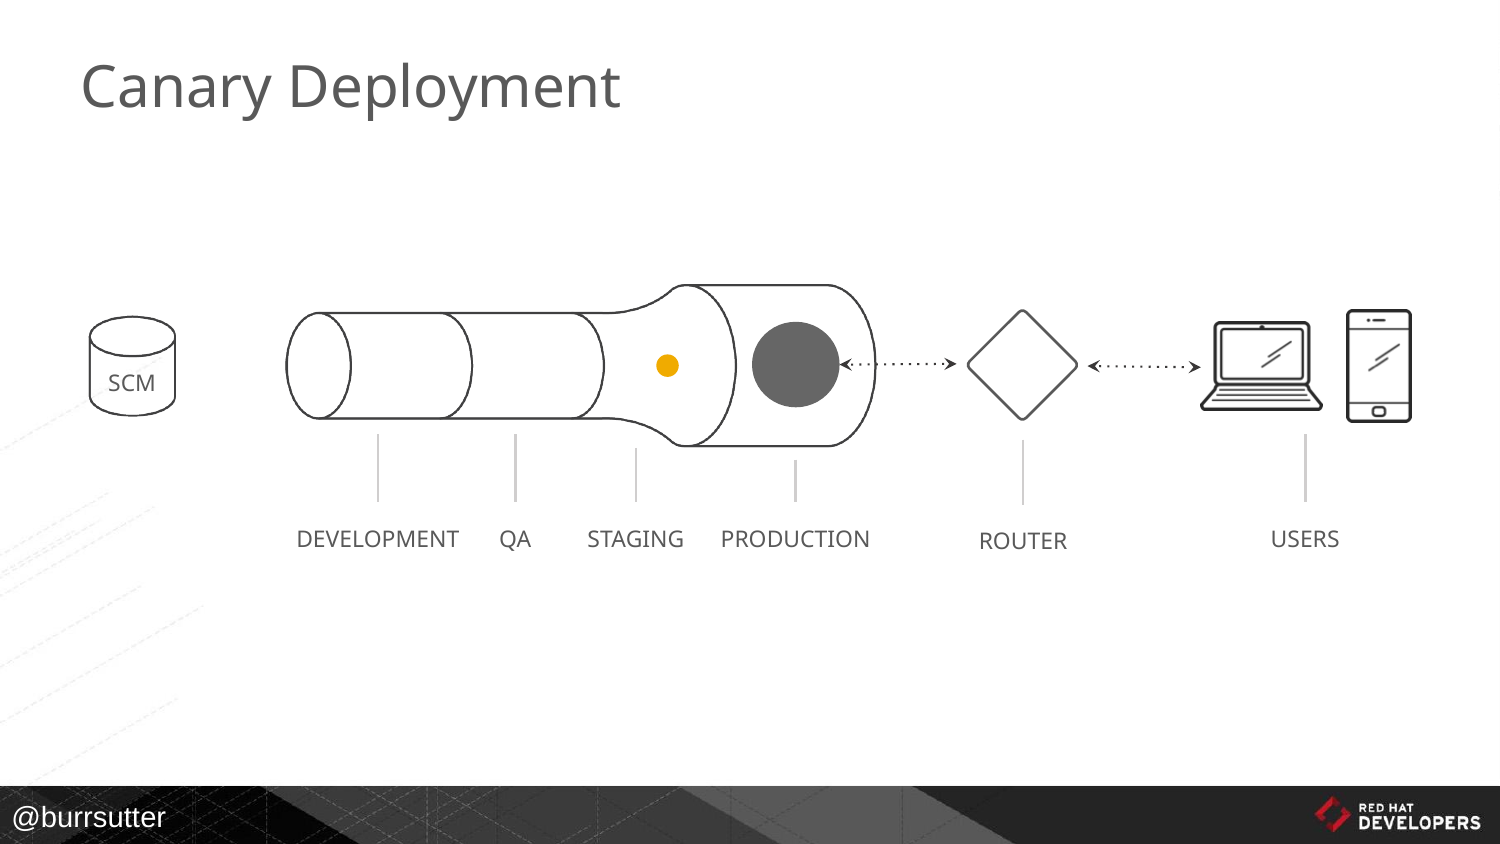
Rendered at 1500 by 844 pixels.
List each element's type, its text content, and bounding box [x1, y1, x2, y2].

text_box @burrsutter [0, 783, 208, 844]
text_box QA [484, 515, 547, 561]
text_box DEVELOPMENT [284, 515, 472, 561]
text_box PRODUCTION [714, 515, 877, 561]
picture [0, 0, 1500, 844]
text_box [968, 310, 1077, 420]
title Canary Deployment [65, 7, 1360, 171]
text_box STAGING [579, 515, 693, 561]
text_box ROUTER [965, 517, 1081, 563]
text_box USERS [1198, 515, 1412, 561]
